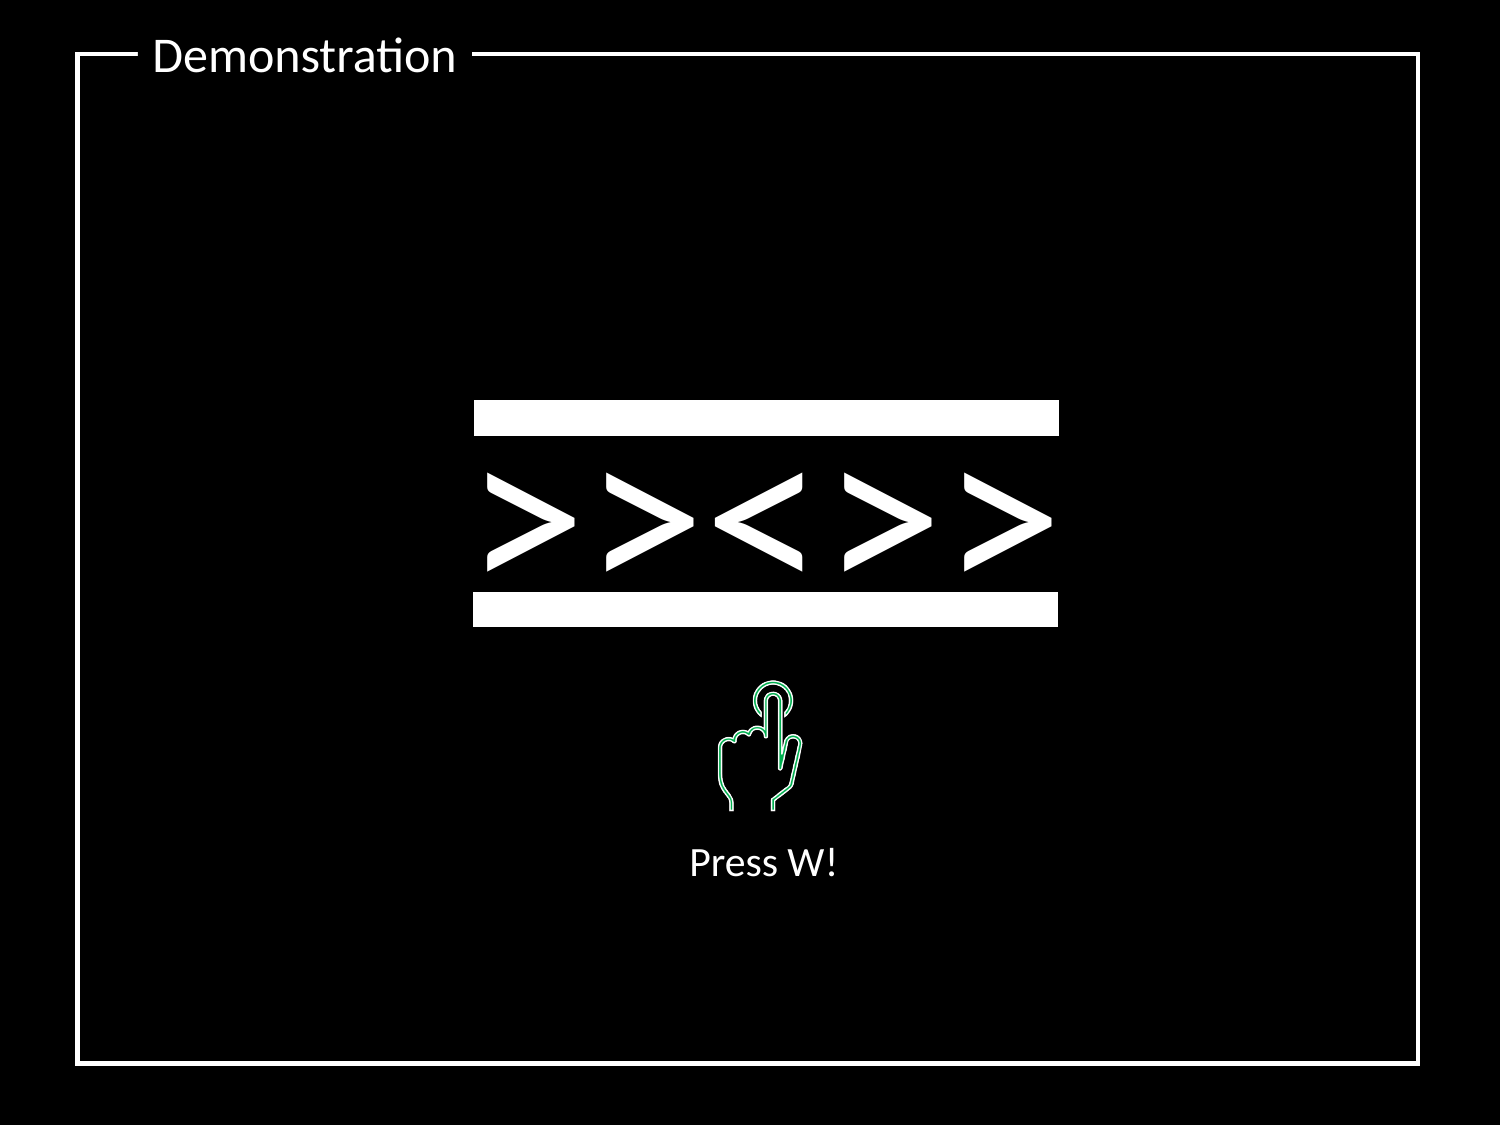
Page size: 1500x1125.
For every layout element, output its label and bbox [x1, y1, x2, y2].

text_box [77, 15, 1419, 1064]
